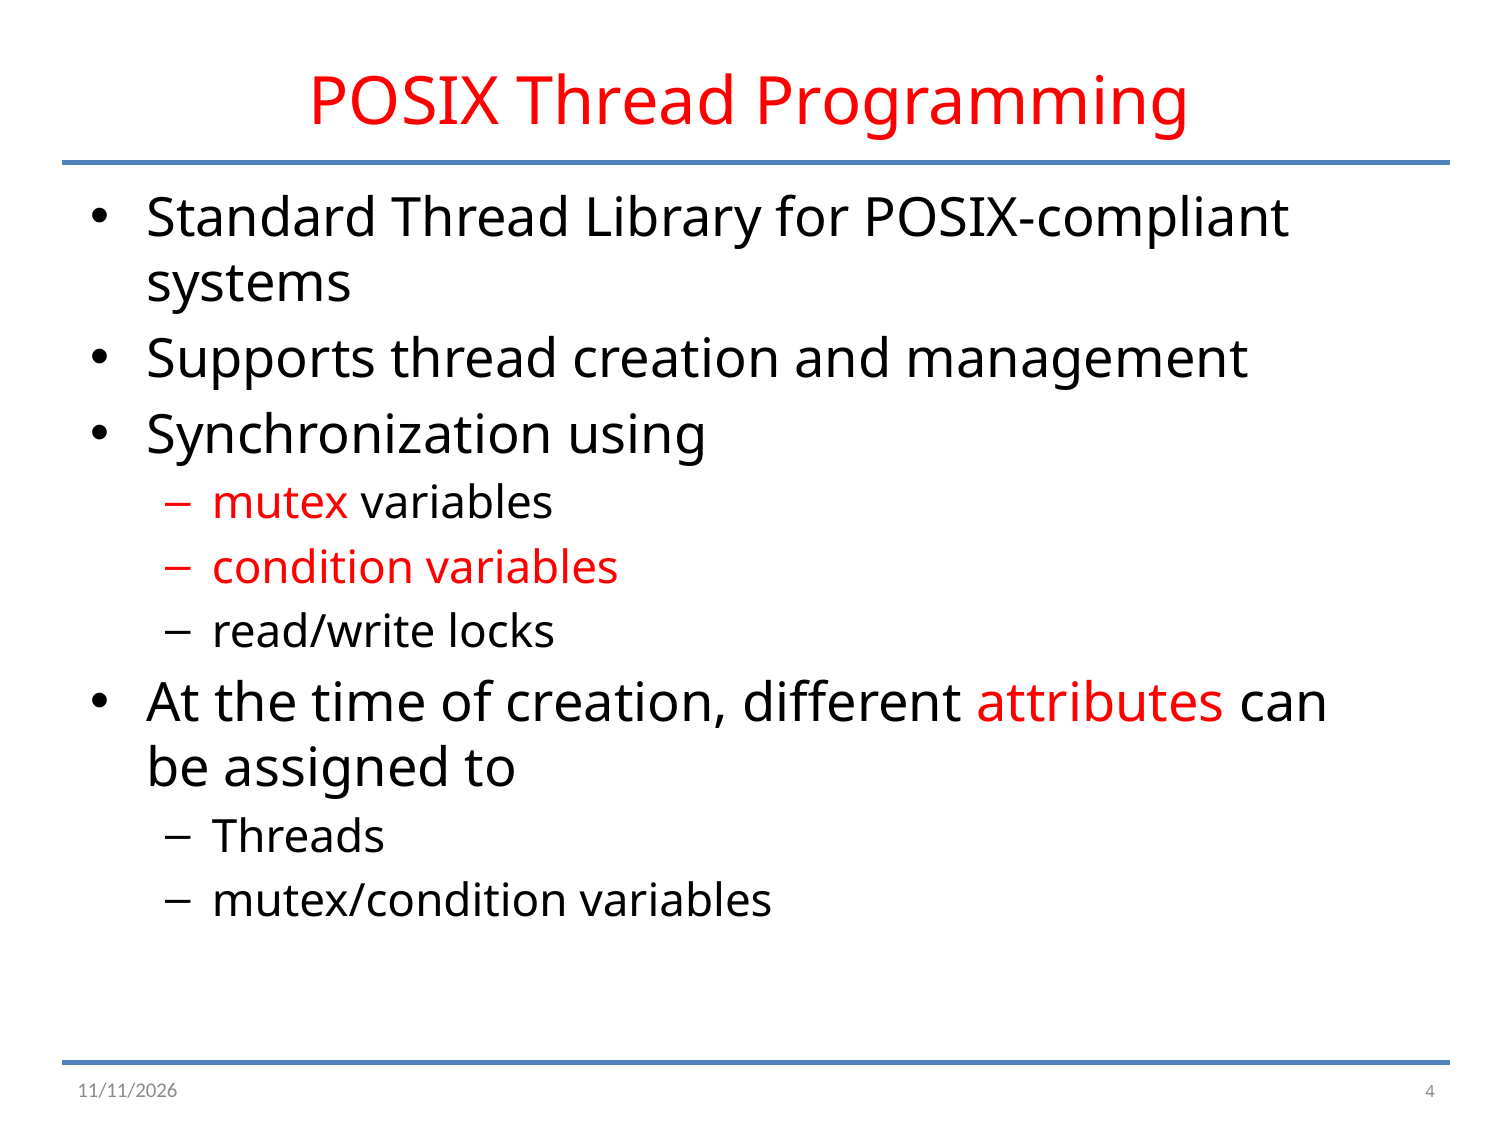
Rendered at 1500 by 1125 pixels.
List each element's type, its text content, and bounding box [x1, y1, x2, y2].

list Standard Thread Library for POSIX-compliant systems Supports thread creation and management Synchronization using mutex variables condition variables read/write locks At the time of creation, different attributes can be assigned to Threads mutex/condition variables [74, 174, 1426, 1051]
slide_number 4 [1312, 1062, 1450, 1123]
title POSIX Thread Programming [74, 44, 1426, 151]
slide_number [62, 1065, 288, 1113]
